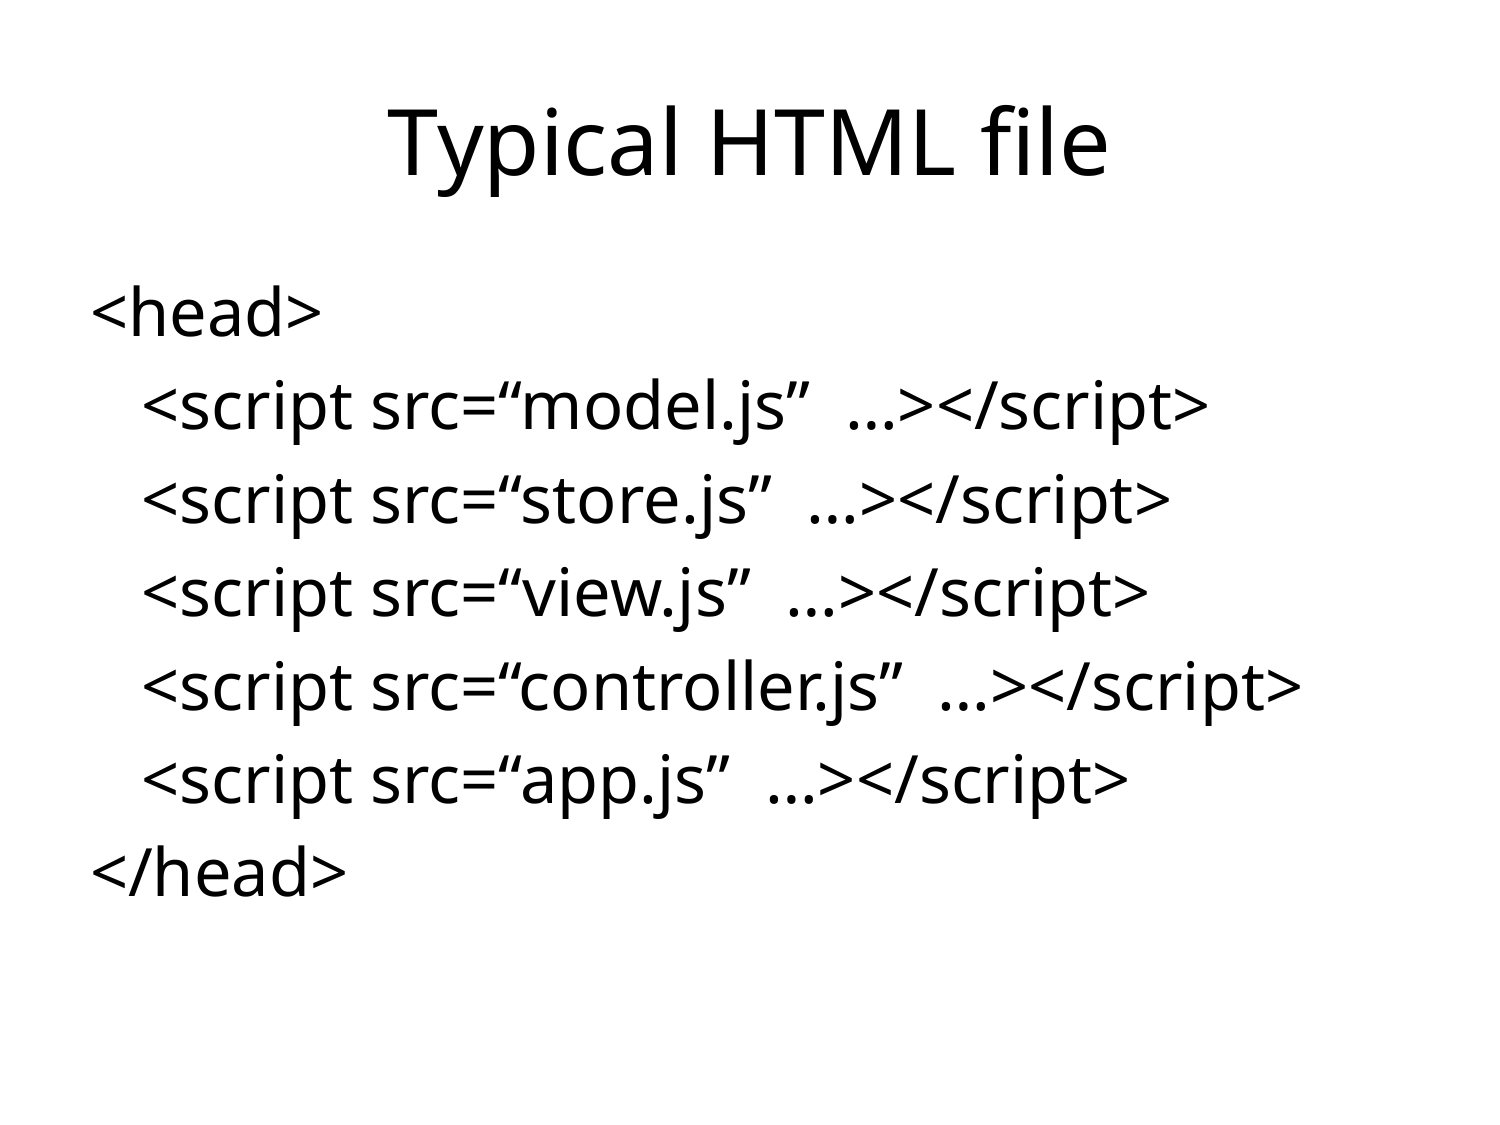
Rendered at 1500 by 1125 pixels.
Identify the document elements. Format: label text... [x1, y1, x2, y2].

list <head> <script src=“model.js” …></script> <script src=“store.js” …></script> <script src=“view.js” …></script> <script src=“controller.js” …></script> <script src=“app.js” …></script> </head> [75, 262, 1425, 1005]
title Typical HTML file [75, 45, 1425, 233]
